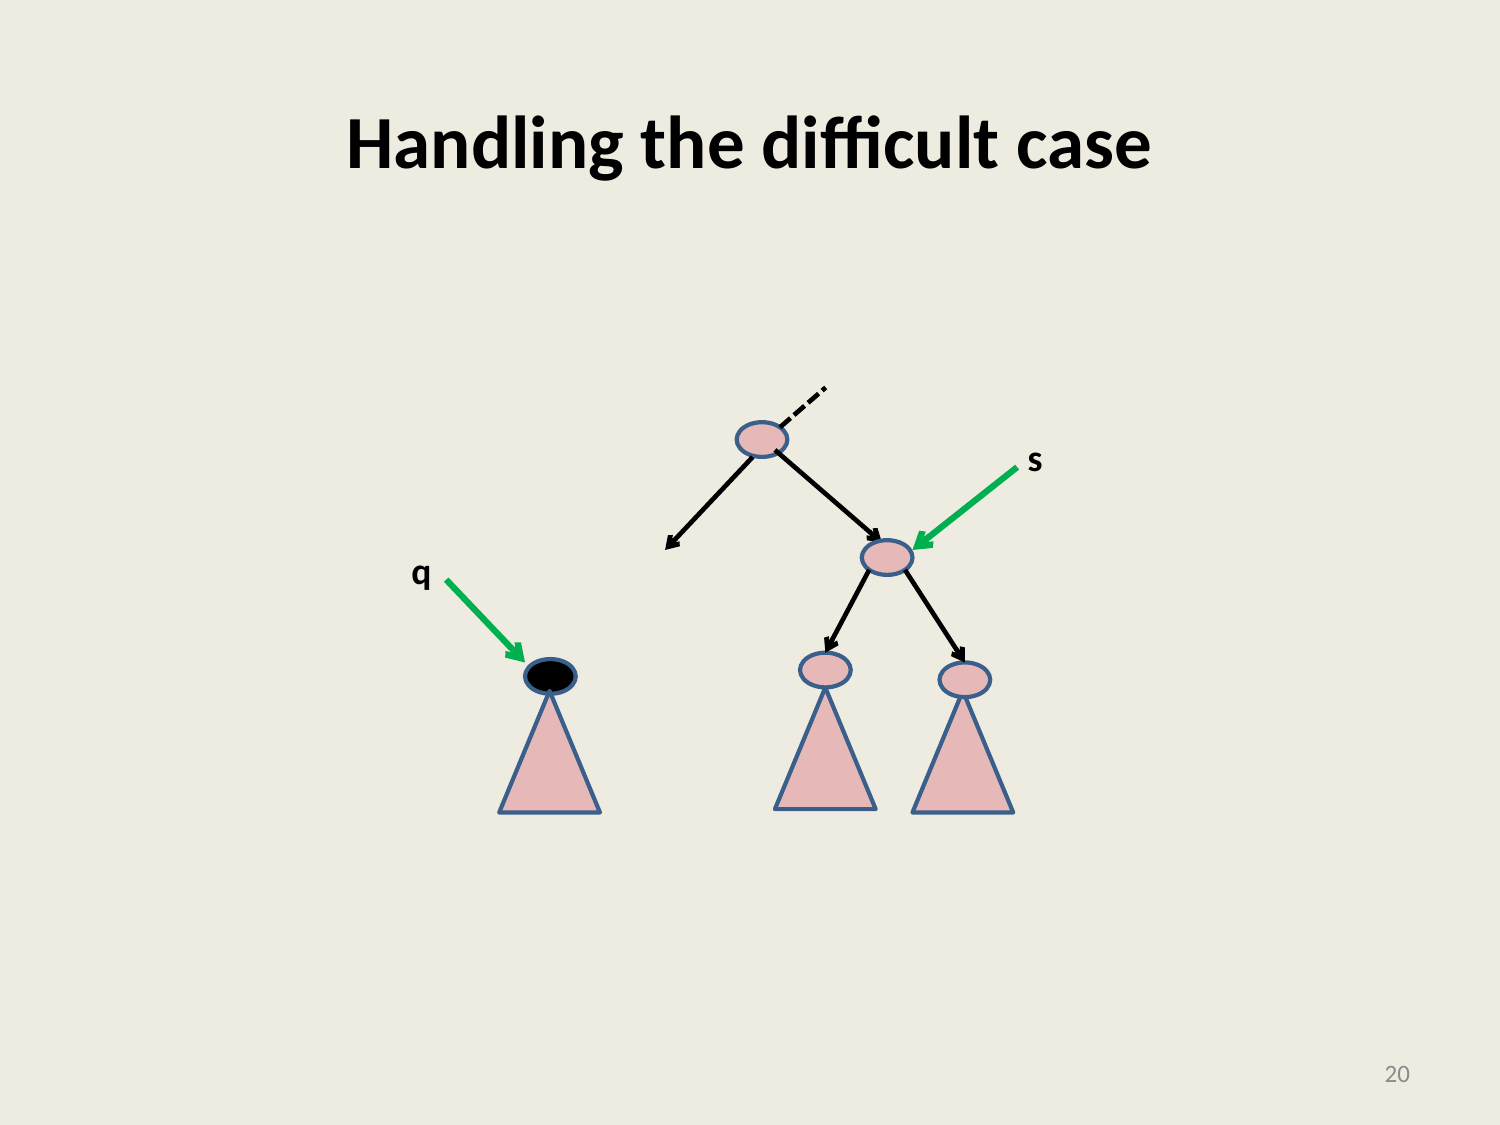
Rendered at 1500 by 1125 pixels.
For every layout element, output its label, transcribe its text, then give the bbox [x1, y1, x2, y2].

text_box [912, 466, 1018, 551]
title Handling the difficult case [75, 45, 1425, 233]
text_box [664, 456, 753, 551]
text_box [774, 449, 883, 543]
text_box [395, 539, 601, 813]
text_box [859, 538, 915, 568]
slide_number 20 [1074, 1042, 1425, 1103]
text_box s [1012, 426, 1058, 487]
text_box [779, 387, 826, 428]
text_box [734, 420, 790, 460]
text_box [774, 569, 1014, 813]
